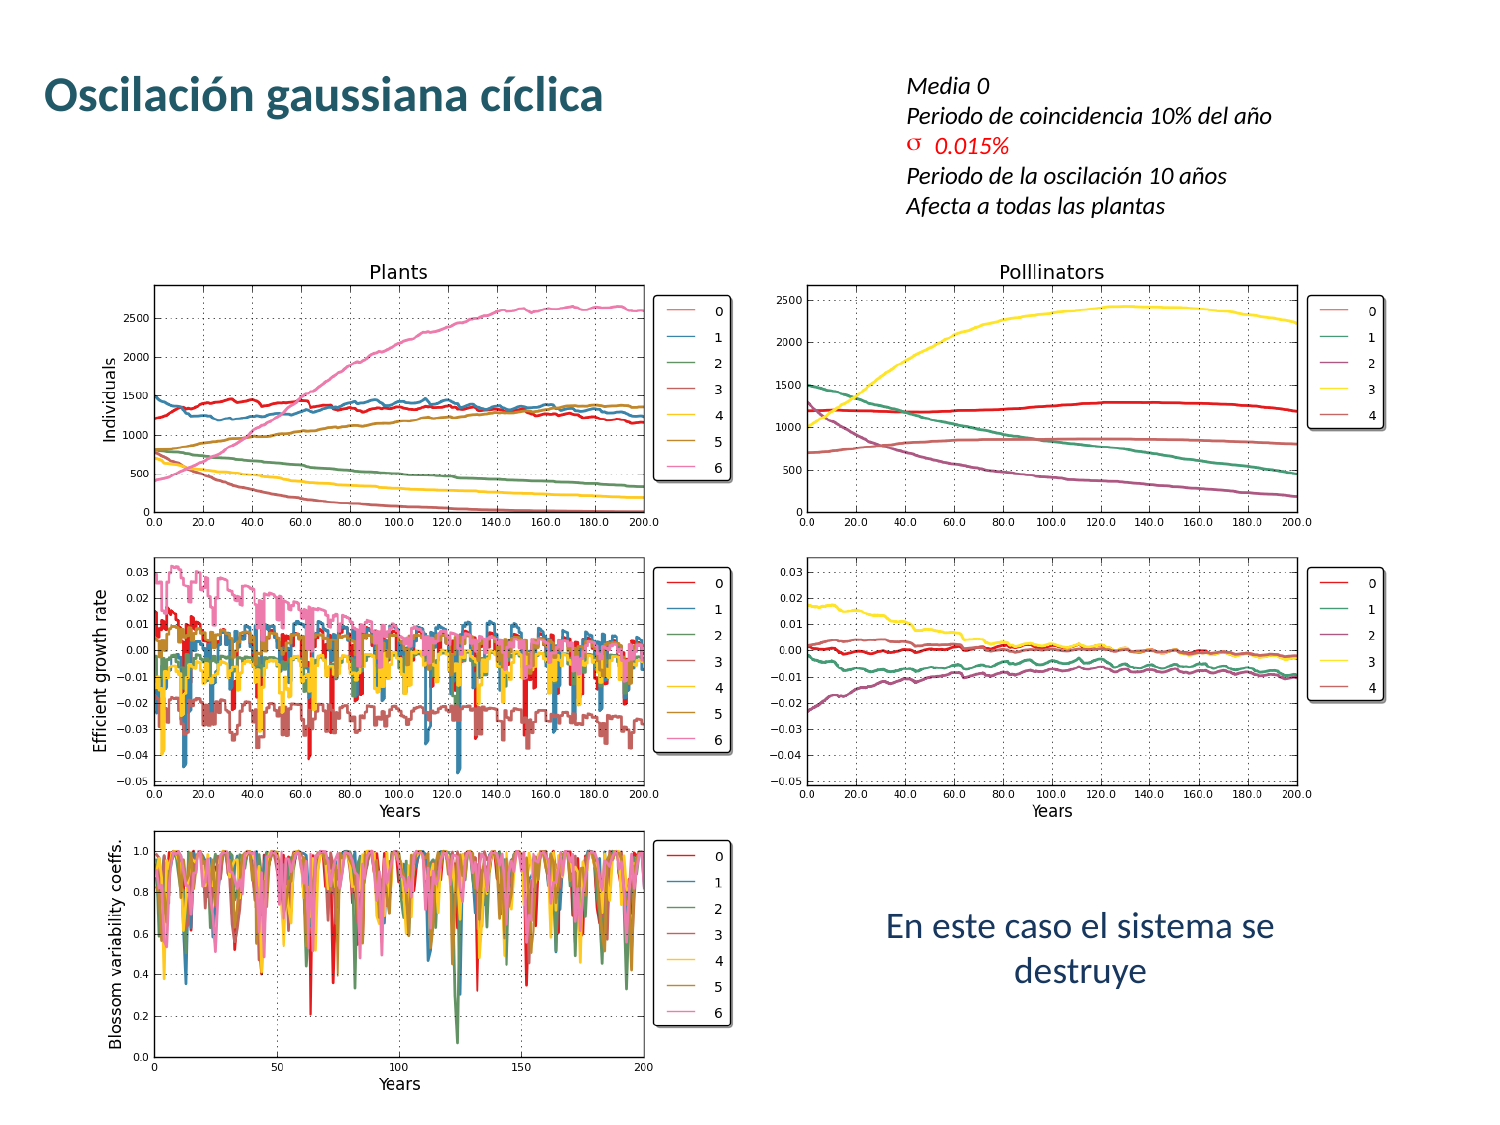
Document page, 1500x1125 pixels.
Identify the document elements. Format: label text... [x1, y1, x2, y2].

text_box Media 0 Periodo de coincidencia 10% del año 0.015% Periodo de la oscilación 10 años Afecta a todas las plantas [891, 62, 1471, 227]
text_box Oscilación gaussiana cíclica [29, 54, 844, 130]
picture [87, 255, 1397, 1107]
